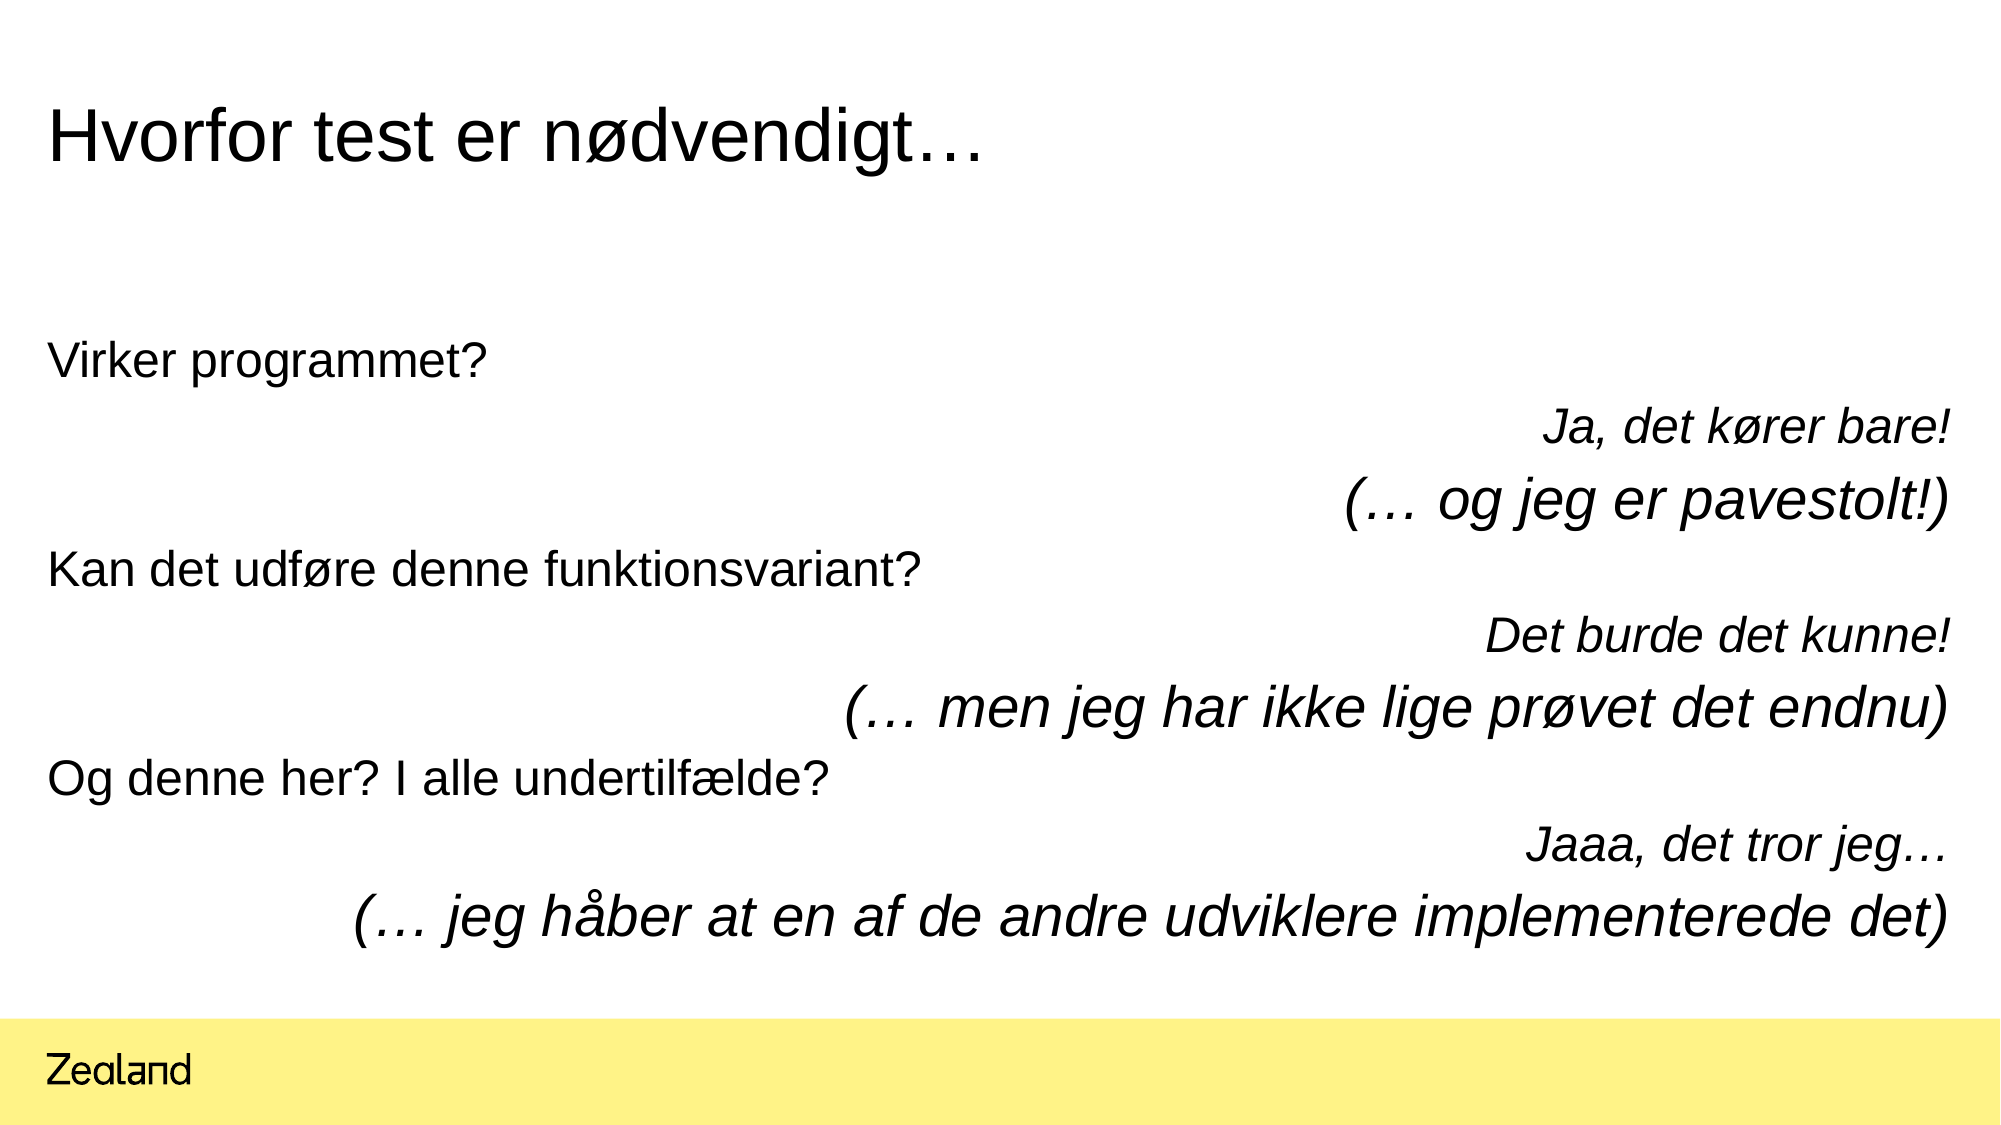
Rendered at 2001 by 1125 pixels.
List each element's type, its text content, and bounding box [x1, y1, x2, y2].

list Virker programmet? Ja, det kører bare! (… og jeg er pavestolt!) Kan det udføre denne funktionsvariant? Det burde det kunne! (… men jeg har ikke lige prøvet det endnu) Og denne her? I alle undertilfælde? Jaaa, det tror jeg… (… jeg håber at en af de andre udviklere implementerede det) [47, 321, 1953, 925]
title Hvorfor test er nødvendigt… [47, 96, 1953, 232]
